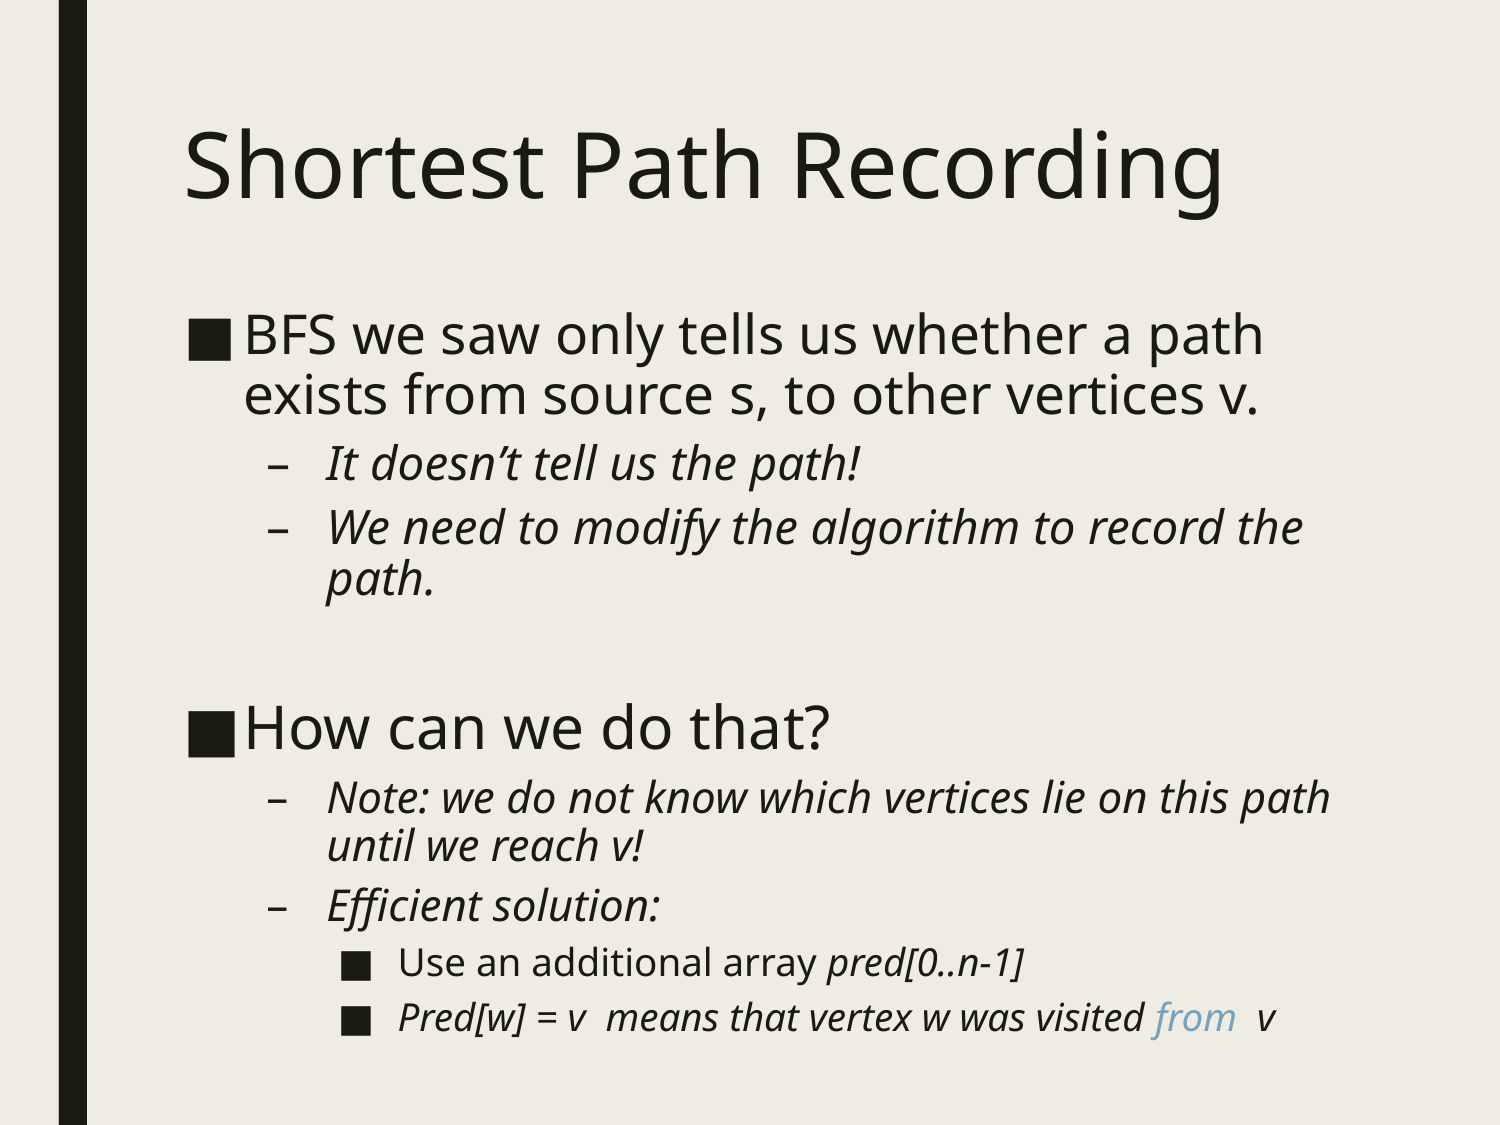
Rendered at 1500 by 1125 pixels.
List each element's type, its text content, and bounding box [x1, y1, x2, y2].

title Shortest Path Recording [168, 112, 1351, 299]
list BFS we saw only tells us whether a path exists from source s, to other vertices v. It doesn’t tell us the path! We need to modify the algorithm to record the path. How can we do that? Note: we do not know which vertices lie on this path until we reach v! Efficient solution: Use an additional array pred[0..n-1] Pred[w] = v means that vertex w was visited from v [168, 299, 1351, 1063]
